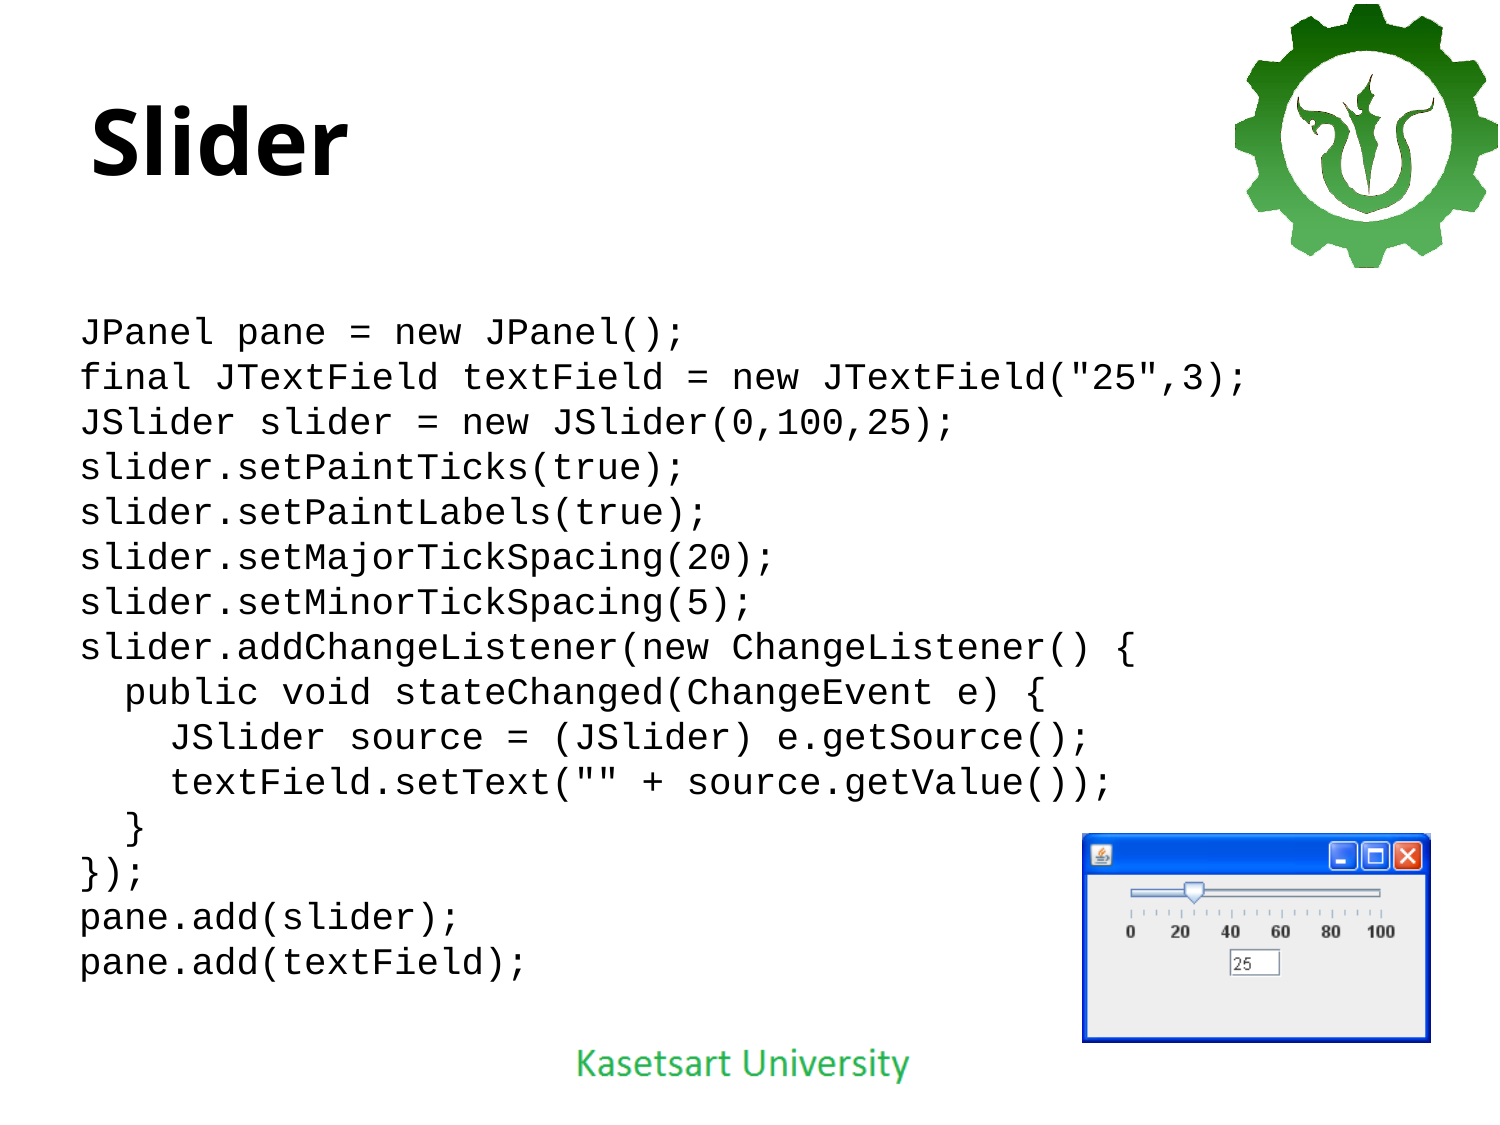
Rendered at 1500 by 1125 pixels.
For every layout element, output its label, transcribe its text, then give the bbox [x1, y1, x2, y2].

picture [1082, 833, 1431, 1043]
picture [575, 1037, 913, 1088]
text_box JPanel pane = new JPanel(); final JTextField textField = new JTextField("25",3); JSlider slider = new JSlider(0,100,25); slider.setPaintTicks(true); slider.setPaintLabels(true); slider.setMajorTickSpacing(20); slider.setMinorTickSpacing(5); slider.addChangeListener(new ChangeListener() { public void stateChanged(ChangeEvent e) { JSlider source = (JSlider) e.getSource(); textField.setText("" + source.getValue()); } }); pane.add(slider); pane.add(textField); [64, 299, 1436, 990]
picture [1231, 0, 1500, 272]
title Slider [75, 45, 1425, 233]
